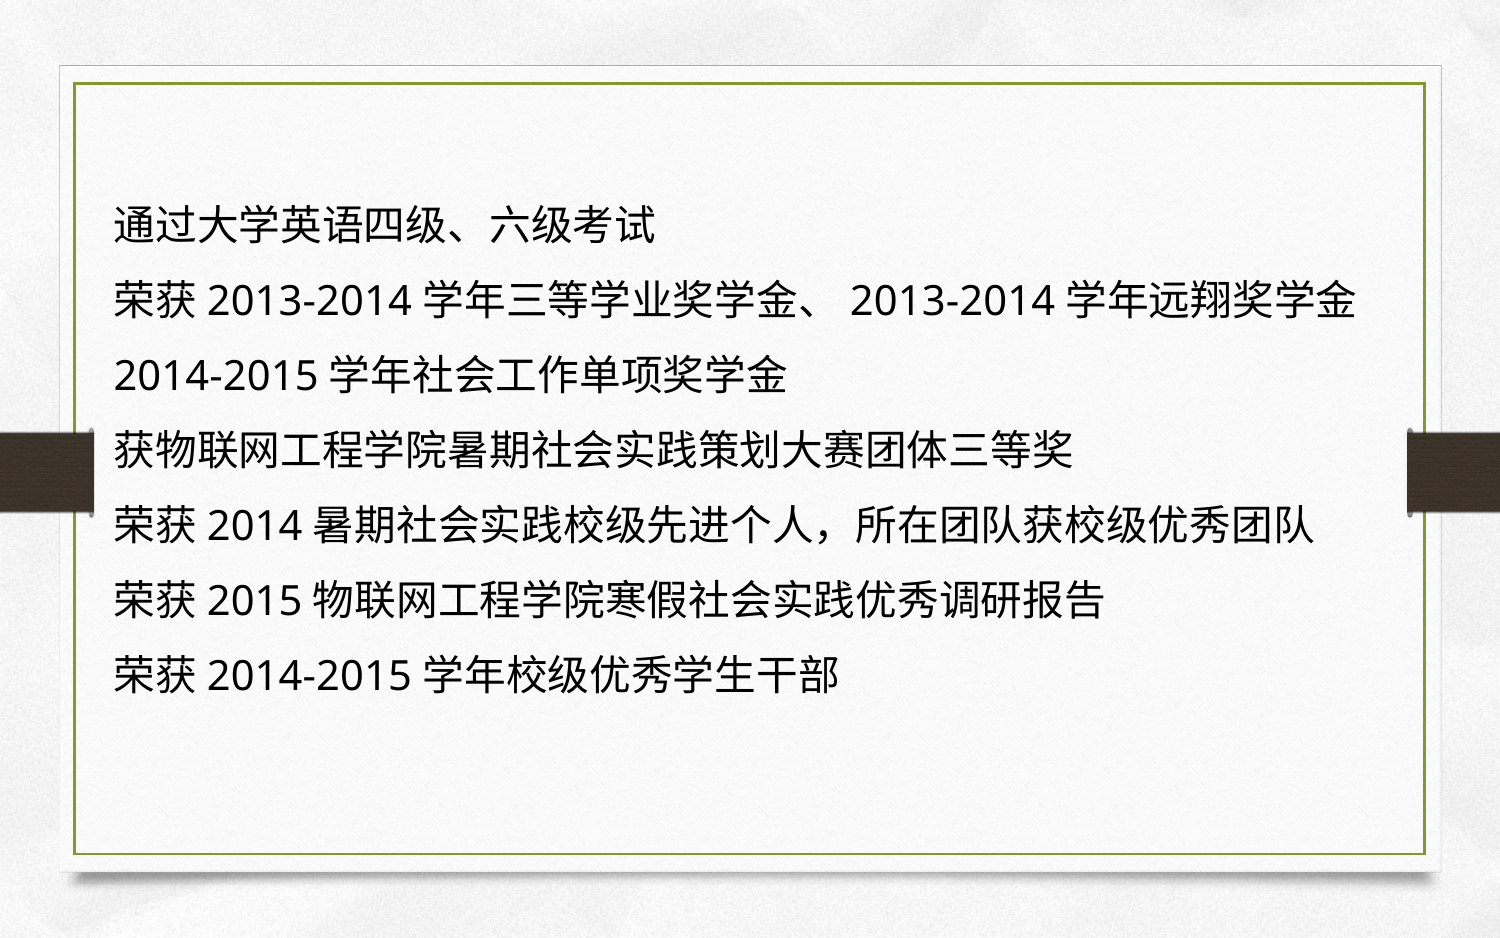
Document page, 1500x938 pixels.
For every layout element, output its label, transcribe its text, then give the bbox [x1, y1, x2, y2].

picture [0, 0, 1500, 938]
text_box 通过大学英语四级、六级考试 荣获2013-2014学年三等学业奖学金、2013-2014学年远翔奖学金 2014-2015学年社会工作单项奖学金 获物联网工程学院暑期社会实践策划大赛团体三等奖 荣获2014暑期社会实践校级先进个人，所在团队获校级优秀团队 荣获2015物联网工程学院寒假社会实践优秀调研报告 荣获2014-2015学年校级优秀学生干部 [98, 166, 1375, 707]
